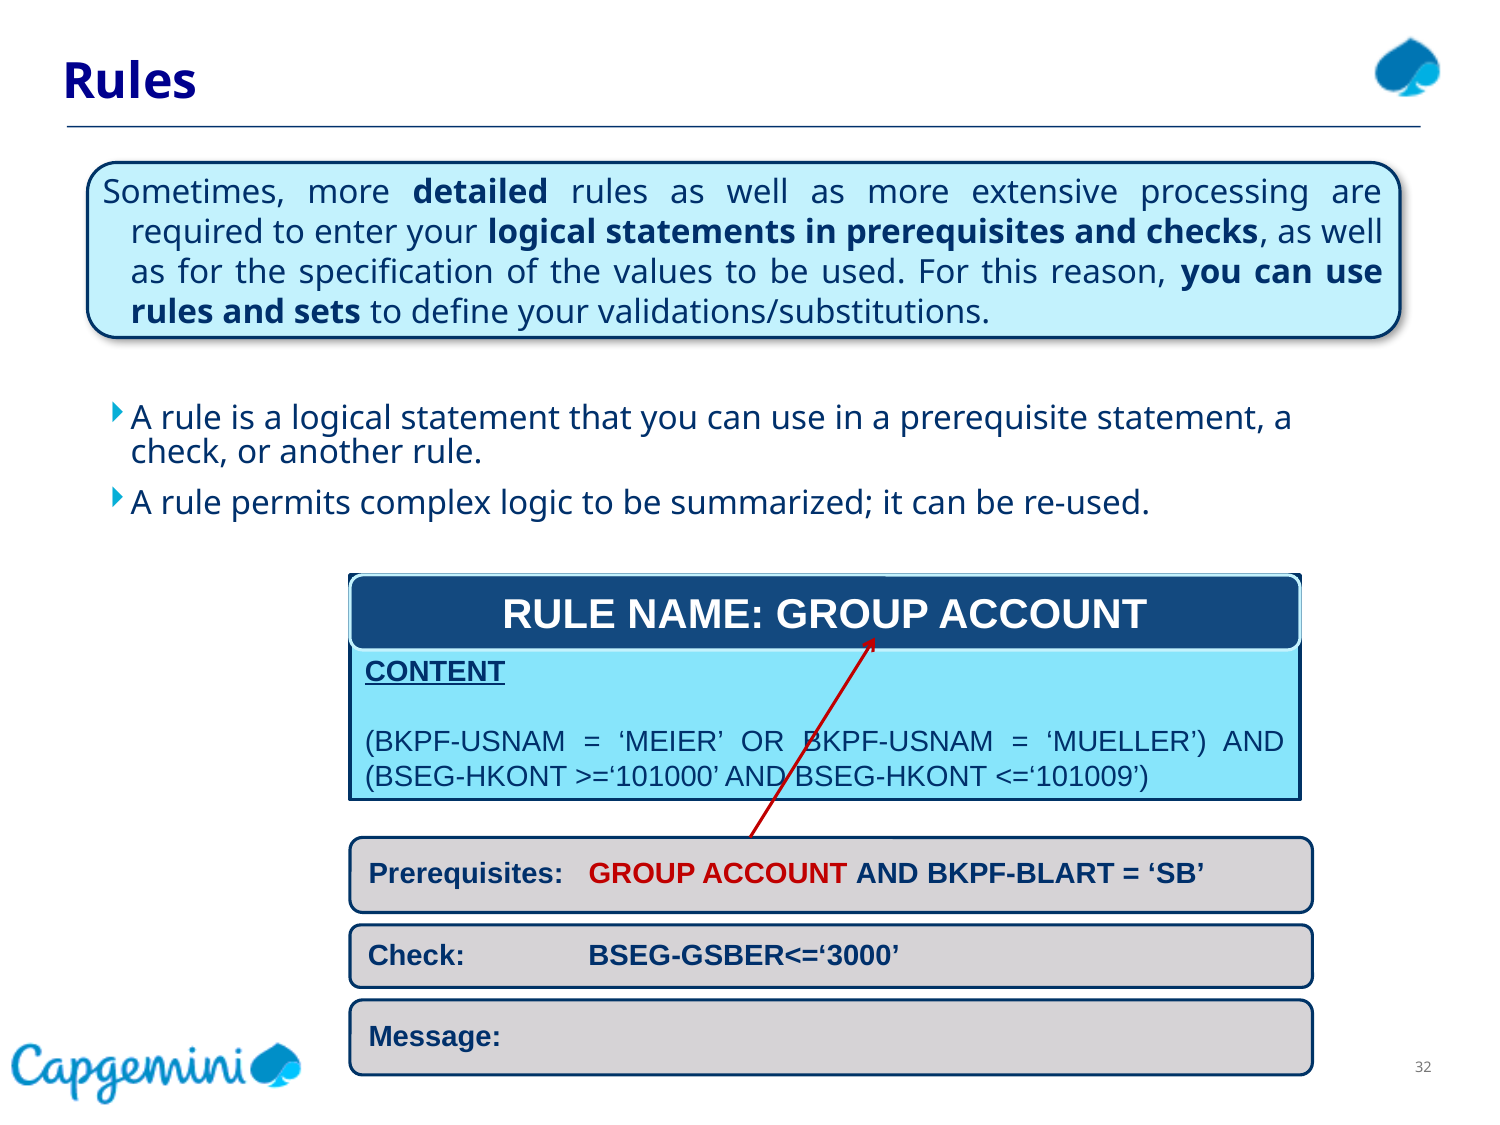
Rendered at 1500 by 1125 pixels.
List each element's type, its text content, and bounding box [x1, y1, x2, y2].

text_box Message: [349, 999, 1313, 1075]
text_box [749, 637, 876, 838]
picture [1337, 11, 1464, 126]
list Sometimes, more detailed rules as well as more extensive processing are required to enter your logical statements in prerequisites and checks, as well as for the specification of the values to be used. For this reason, you can use rules and sets to define your validations/substitutions. A rule is a logical statement that you can use in a prerequisite statement, a check, or another rule. A rule permits complex logic to be summarized; it can be re-used. [87, 162, 1399, 962]
text_box Prerequisites: GROUP ACCOUNT AND BKPF-BLART = ‘SB’ [349, 837, 1313, 913]
text_box Check: BSEG-GSBER<=‘3000’ [349, 924, 1313, 988]
text_box CONTENT (BKPF-USNAM = ‘MEIER’ OR BKPF-USNAM = ‘MUELLER’) AND (BSEG-HKONT >=‘101000’ AND BSEG-HKONT <=‘101009’) [881, 643, 1300, 800]
title Rules [32, 36, 1331, 127]
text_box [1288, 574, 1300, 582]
picture [0, 1016, 338, 1124]
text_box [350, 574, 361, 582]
text_box RULE NAME: GROUP ACCOUNT [349, 574, 1301, 650]
text_box CONTENT (BKPF-USNAM = ‘MEIER’ OR BKPF-USNAM = ‘MUELLER’) AND (BSEG-HKONT >=‘101000’ AND BSEG-HKONT <=‘101009’) [350, 643, 743, 800]
